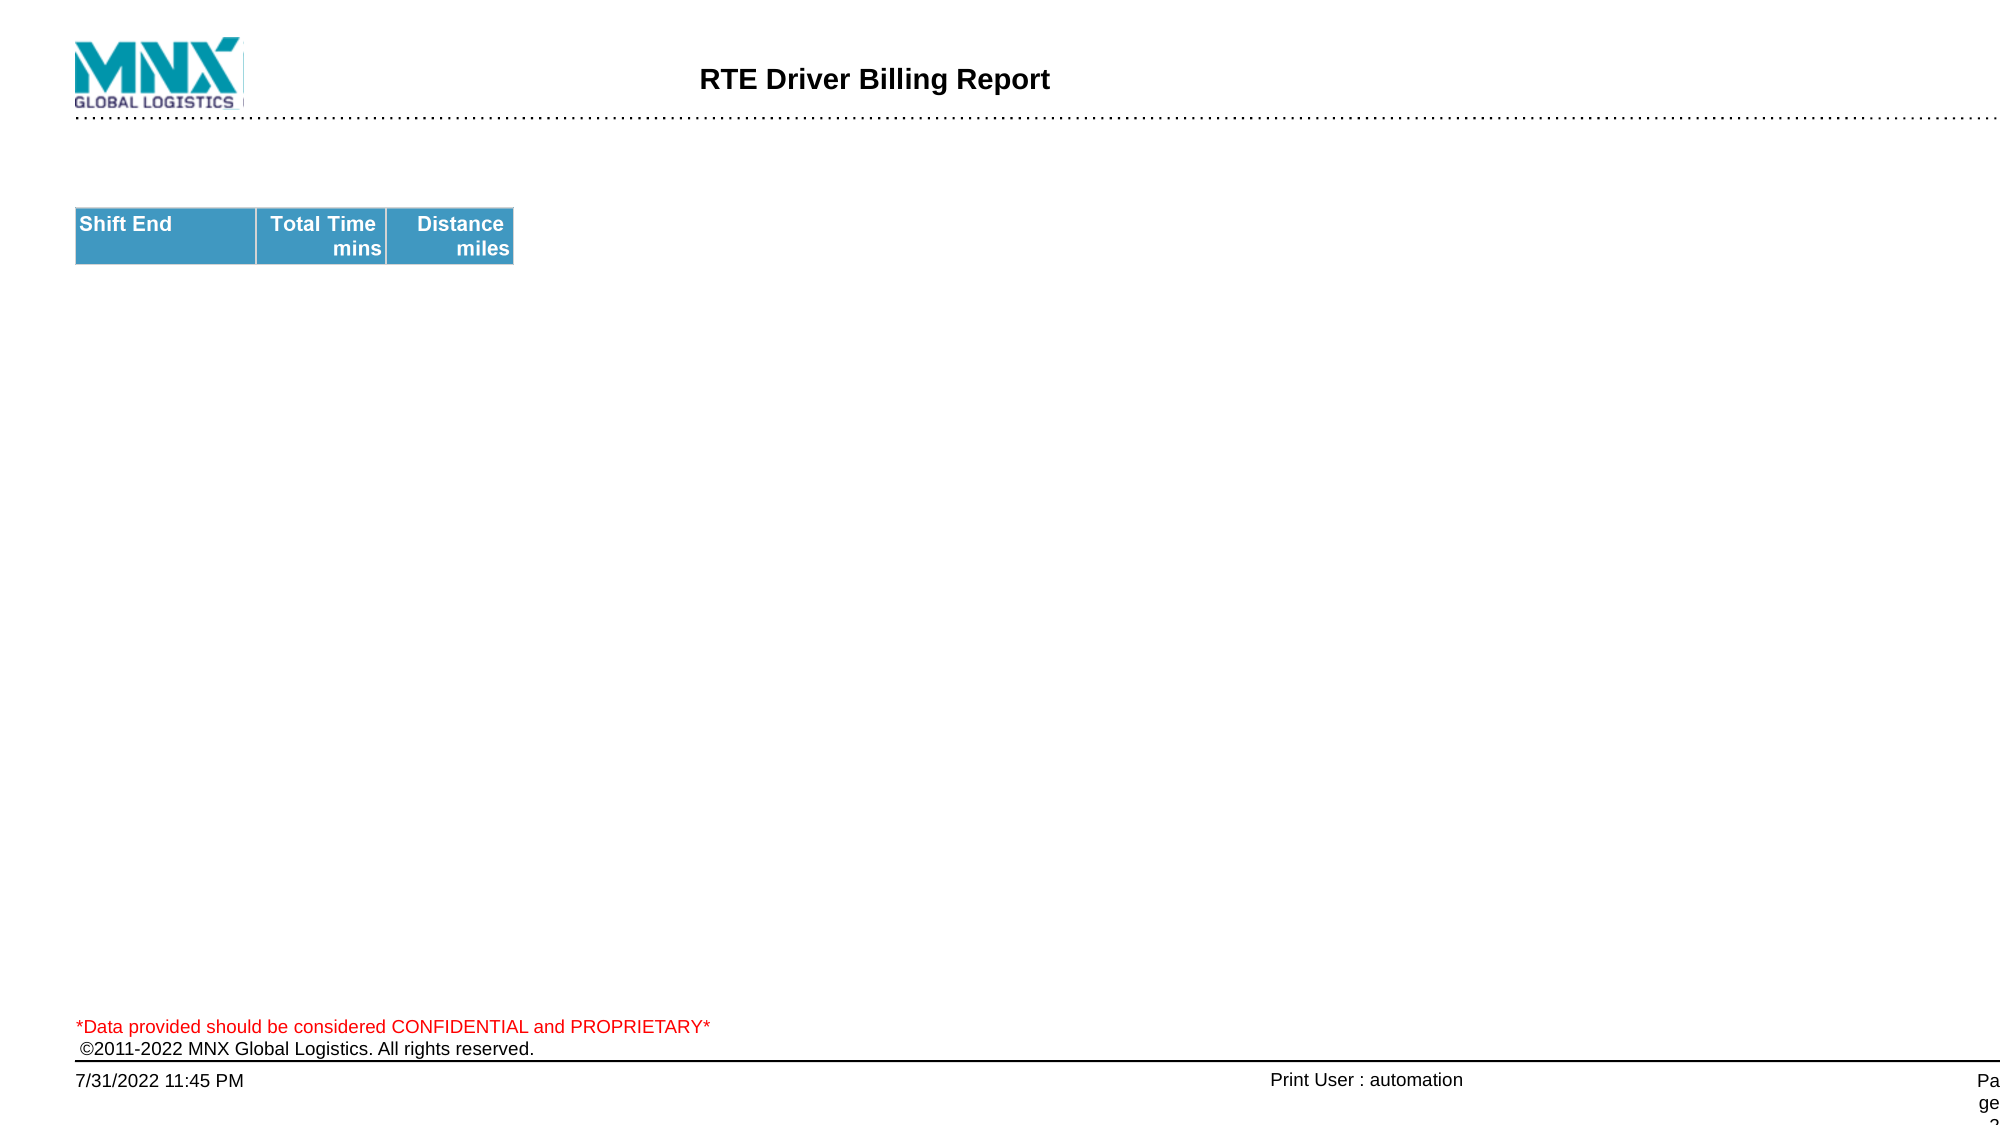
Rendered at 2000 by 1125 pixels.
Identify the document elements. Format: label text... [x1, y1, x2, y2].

text_box ©2011-2022 MNX Global Logistics. All rights reserved. [75, 1036, 1770, 1058]
text_box Print User : automation [1163, 1067, 1570, 1088]
picture [74, 207, 515, 266]
text_box 7/31/2022 11:45 PM [75, 1068, 374, 1088]
text_box RTE Driver Billing Report [490, 56, 1260, 99]
text_box Page 2 of 2 [1974, 1068, 2000, 1088]
picture [75, 37, 286, 110]
text_box *Data provided should be considered CONFIDENTIAL and PROPRIETARY* [76, 1014, 1771, 1036]
